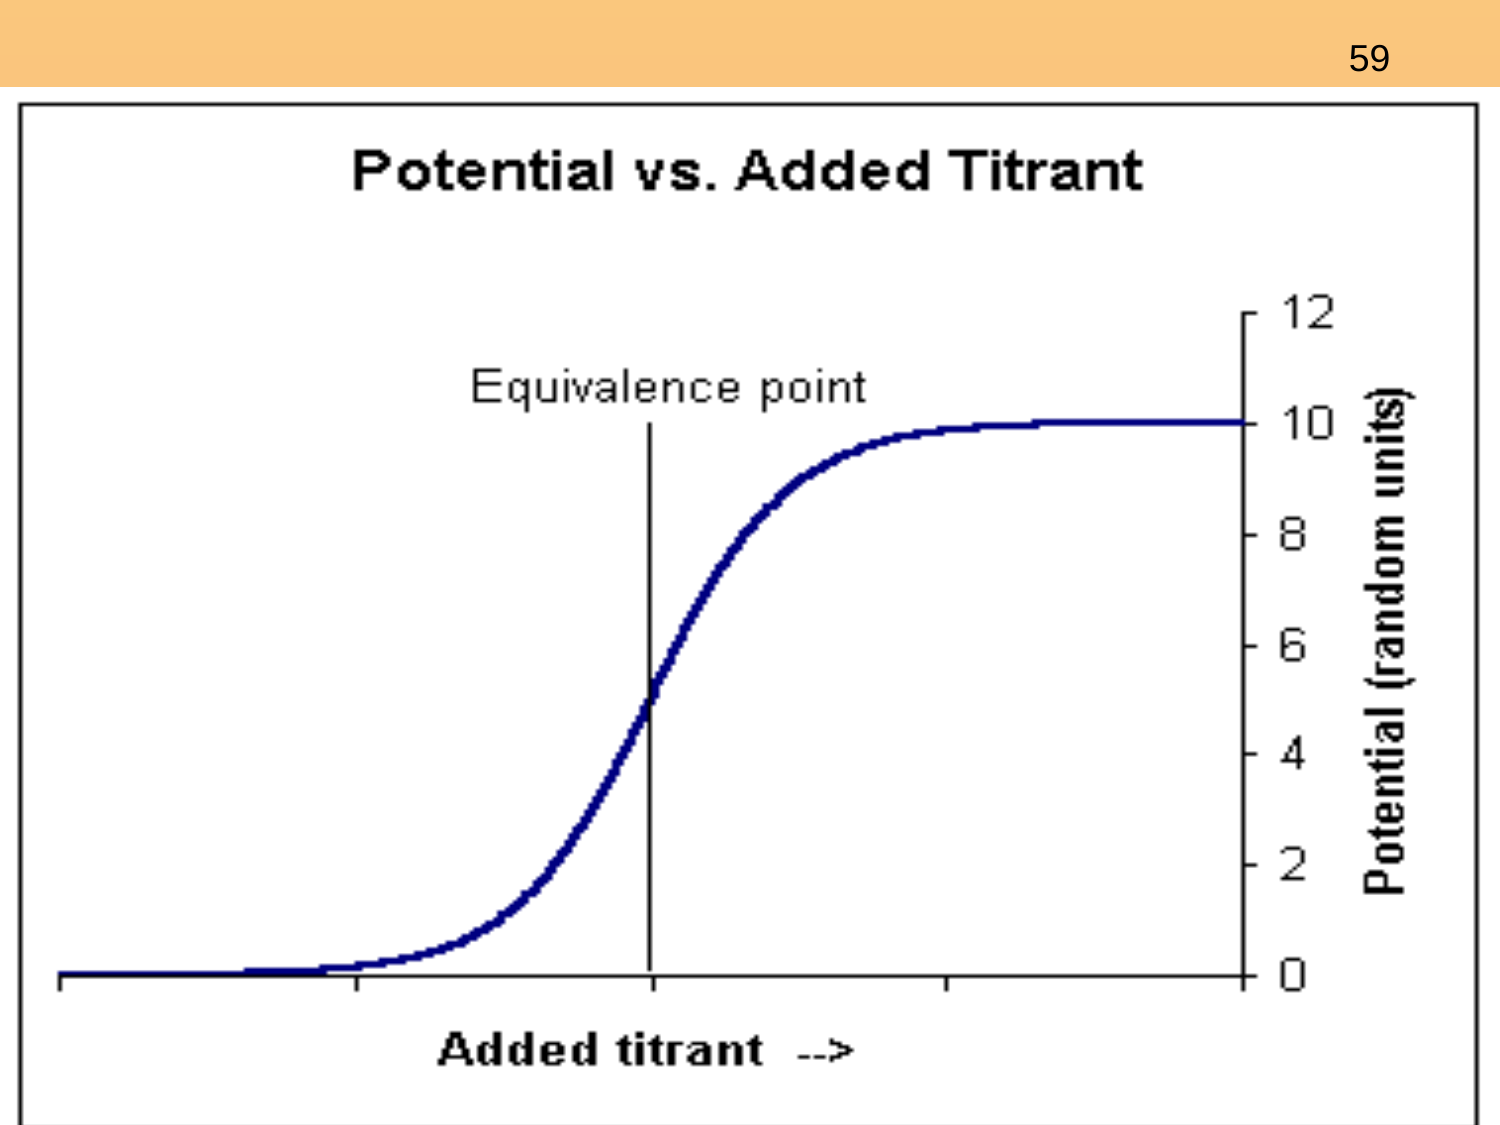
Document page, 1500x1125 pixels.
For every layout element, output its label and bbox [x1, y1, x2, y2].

list [0, 87, 1500, 1125]
